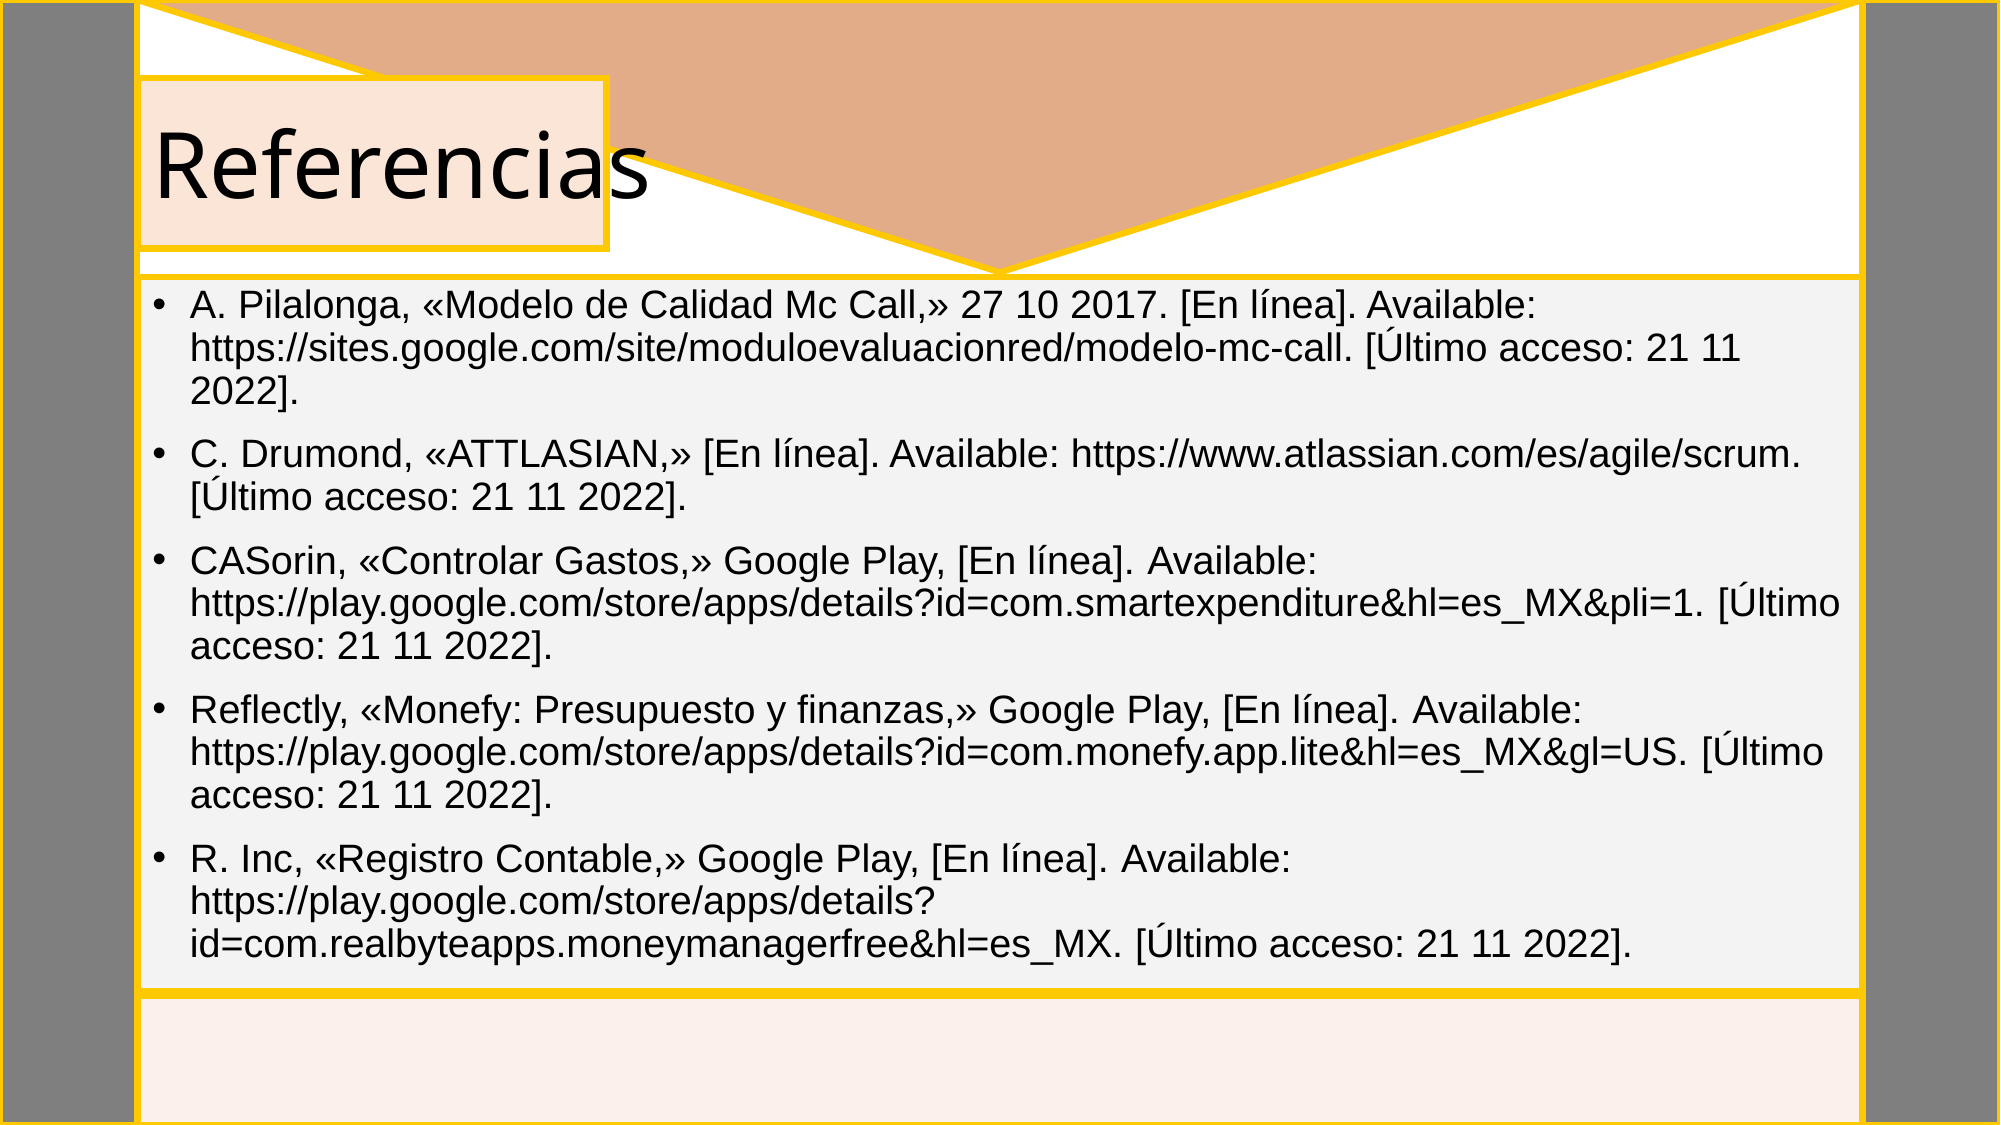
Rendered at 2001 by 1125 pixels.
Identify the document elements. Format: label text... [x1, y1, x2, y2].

text_box [137, 0, 1863, 59]
text_box [136, 995, 1863, 1125]
text_box [0, 0, 138, 1125]
title Referencias [137, 59, 1863, 276]
list A. Pilalonga, «Modelo de Calidad Mc Call,» 27 10 2017. [En línea]. Available: https://sites.google.com/site/moduloevaluacionred/modelo-mc-call. [Último acceso: 21 11 2022]. C. Drumond, «ATTLASIAN,» [En línea]. Available: https://www.atlassian.com/es/agile/scrum. [Último acceso: 21 11 2022]. CASorin, «Controlar Gastos,» Google Play, [En línea]. Available: https://play.google.com/store/apps/details?id=com.smartexpenditure&hl=es_MX&pli=1. [Último acceso: 21 11 2022]. Reflectly, «Monefy: Presupuesto y finanzas,» Google Play, [En línea]. Available: https://play.google.com/store/apps/details?id=com.monefy.app.lite&hl=es_MX&gl=US. [Último acceso: 21 11 2022]. R. Inc, «Registro Contable,» Google Play, [En línea]. Available: https://play.google.com/store/apps/details?id=com.realbyteapps.moneymanagerfree&hl=es_MX. [Último acceso: 21 11 2022]. [137, 277, 1863, 997]
text_box [1861, 0, 2000, 1125]
